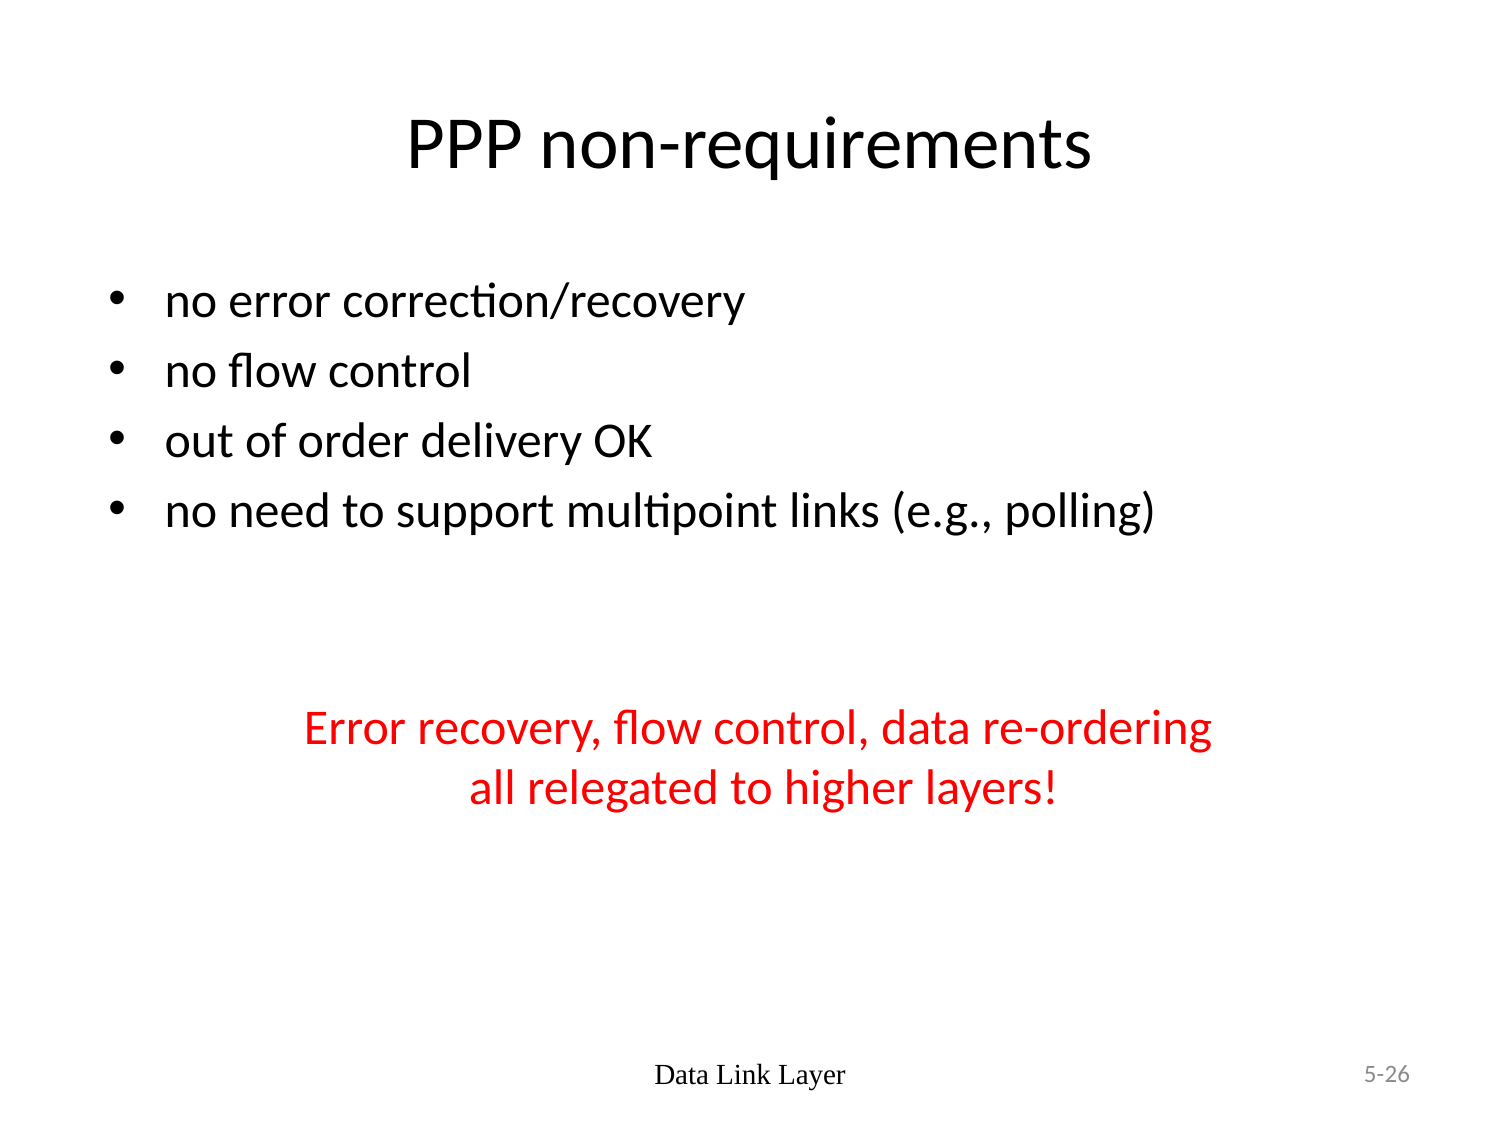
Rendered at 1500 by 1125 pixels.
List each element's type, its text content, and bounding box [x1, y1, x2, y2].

list no error correction/recovery no flow control out of order delivery OK no need to support multipoint links (e.g., polling) [93, 260, 1369, 1066]
footer Data Link Layer [512, 1066, 988, 1103]
text_box Error recovery, flow control, data re-ordering all relegated to higher layers! [289, 687, 1239, 822]
slide_number 5-26 [1074, 1042, 1425, 1103]
title PPP non-requirements [75, 45, 1425, 233]
